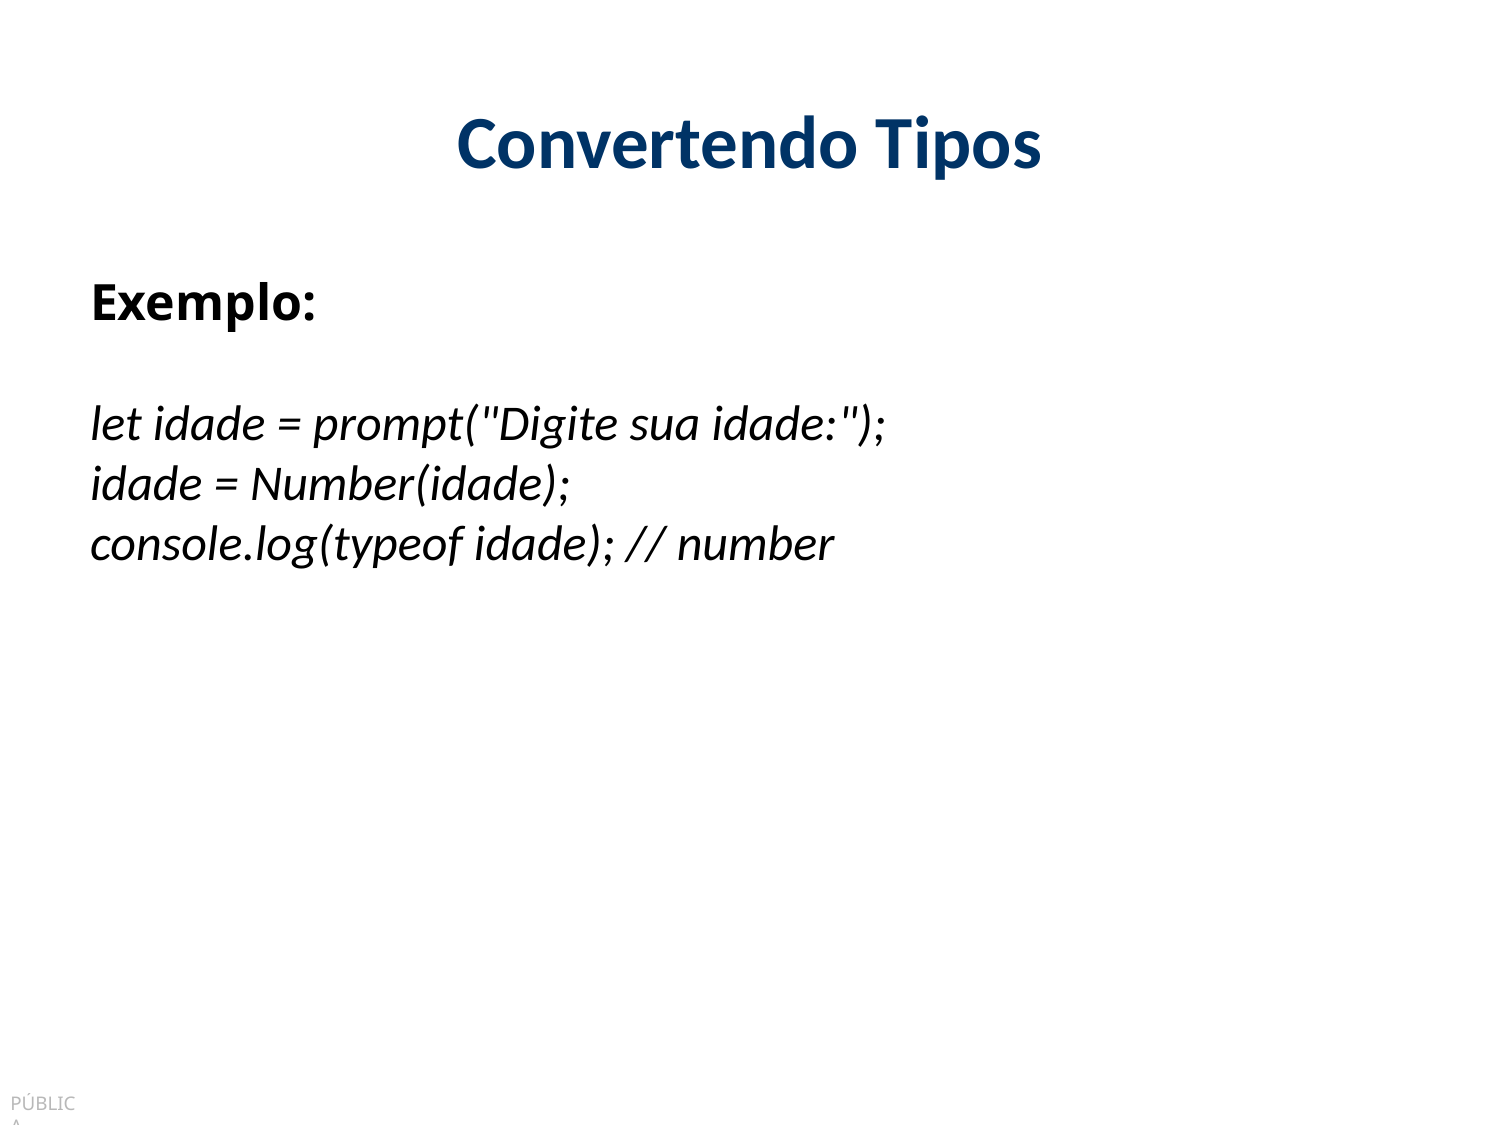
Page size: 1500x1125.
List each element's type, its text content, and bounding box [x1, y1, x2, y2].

list Exemplo: let idade = prompt("Digite sua idade:"); idade = Number(idade); console.log(typeof idade); // number [75, 262, 1425, 1005]
title Convertendo Tipos [75, 45, 1425, 233]
